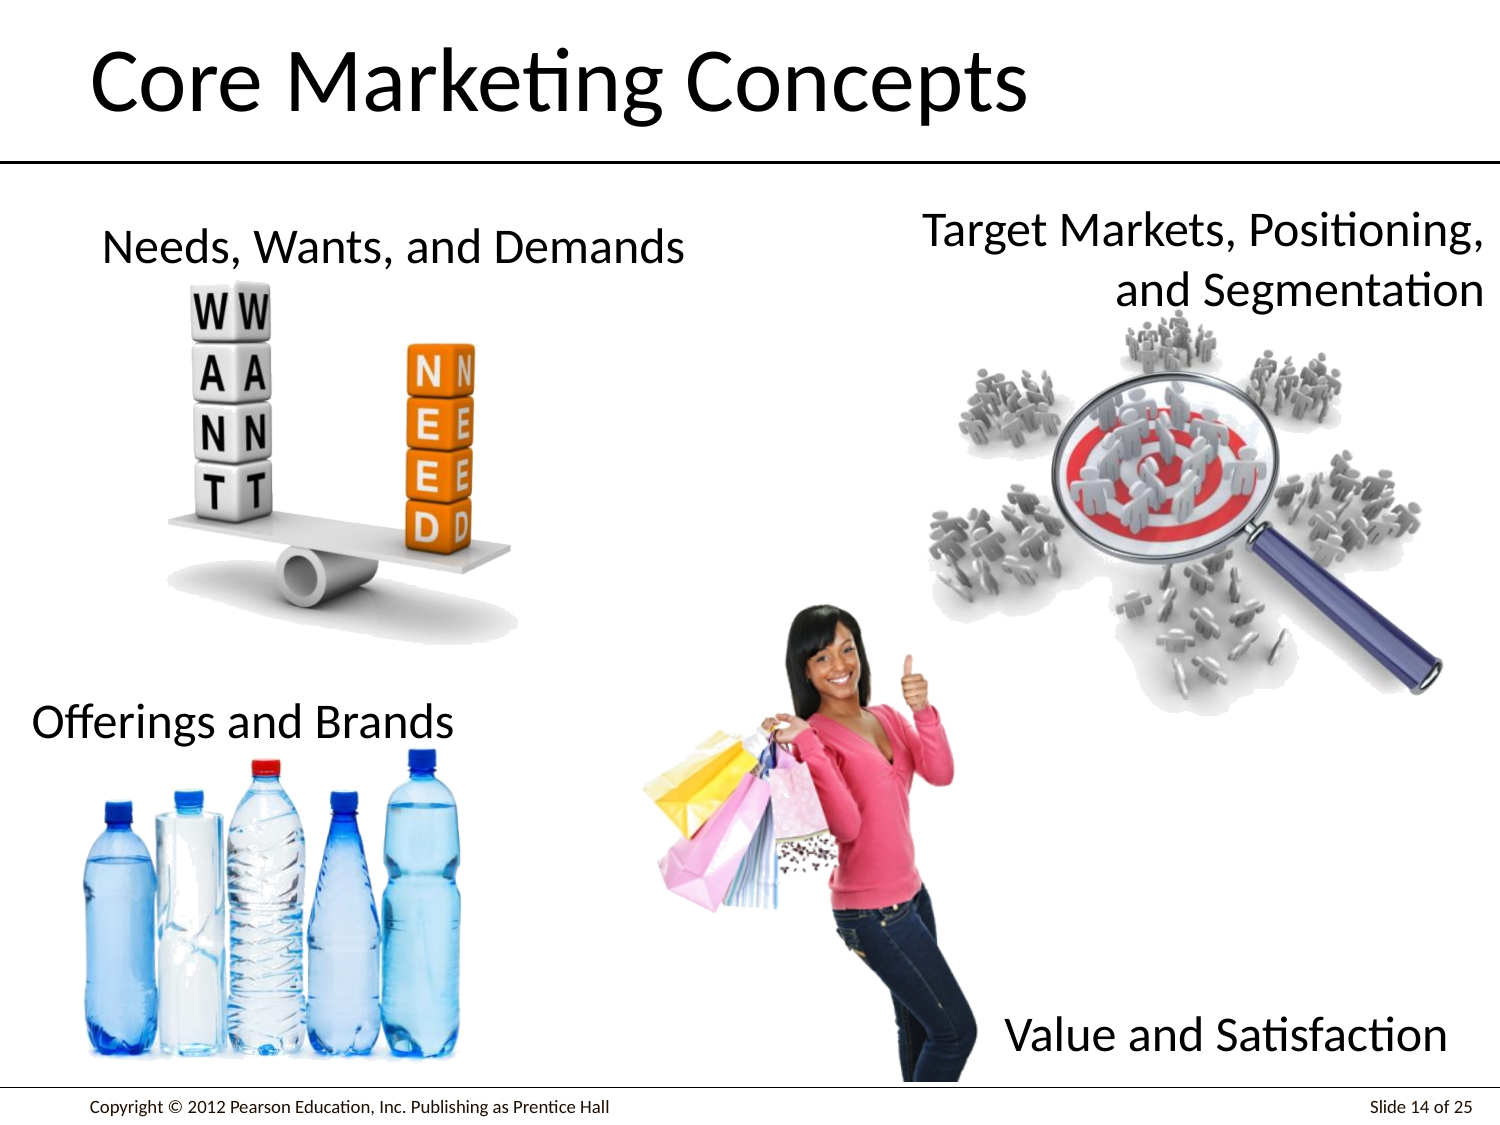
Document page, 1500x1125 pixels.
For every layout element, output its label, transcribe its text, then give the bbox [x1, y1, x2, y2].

picture [16, 738, 538, 1085]
text_box Value and Satisfaction [1018, 985, 1472, 1077]
text_box Needs, Wants, and Demands [60, 198, 727, 290]
text_box Offerings and Brands [10, 673, 476, 764]
text_box Target Markets, Positioning, and Segmentation [883, 173, 1500, 339]
picture [112, 233, 567, 688]
title Core Marketing Concepts [75, 12, 1425, 150]
picture [612, 299, 1471, 1083]
